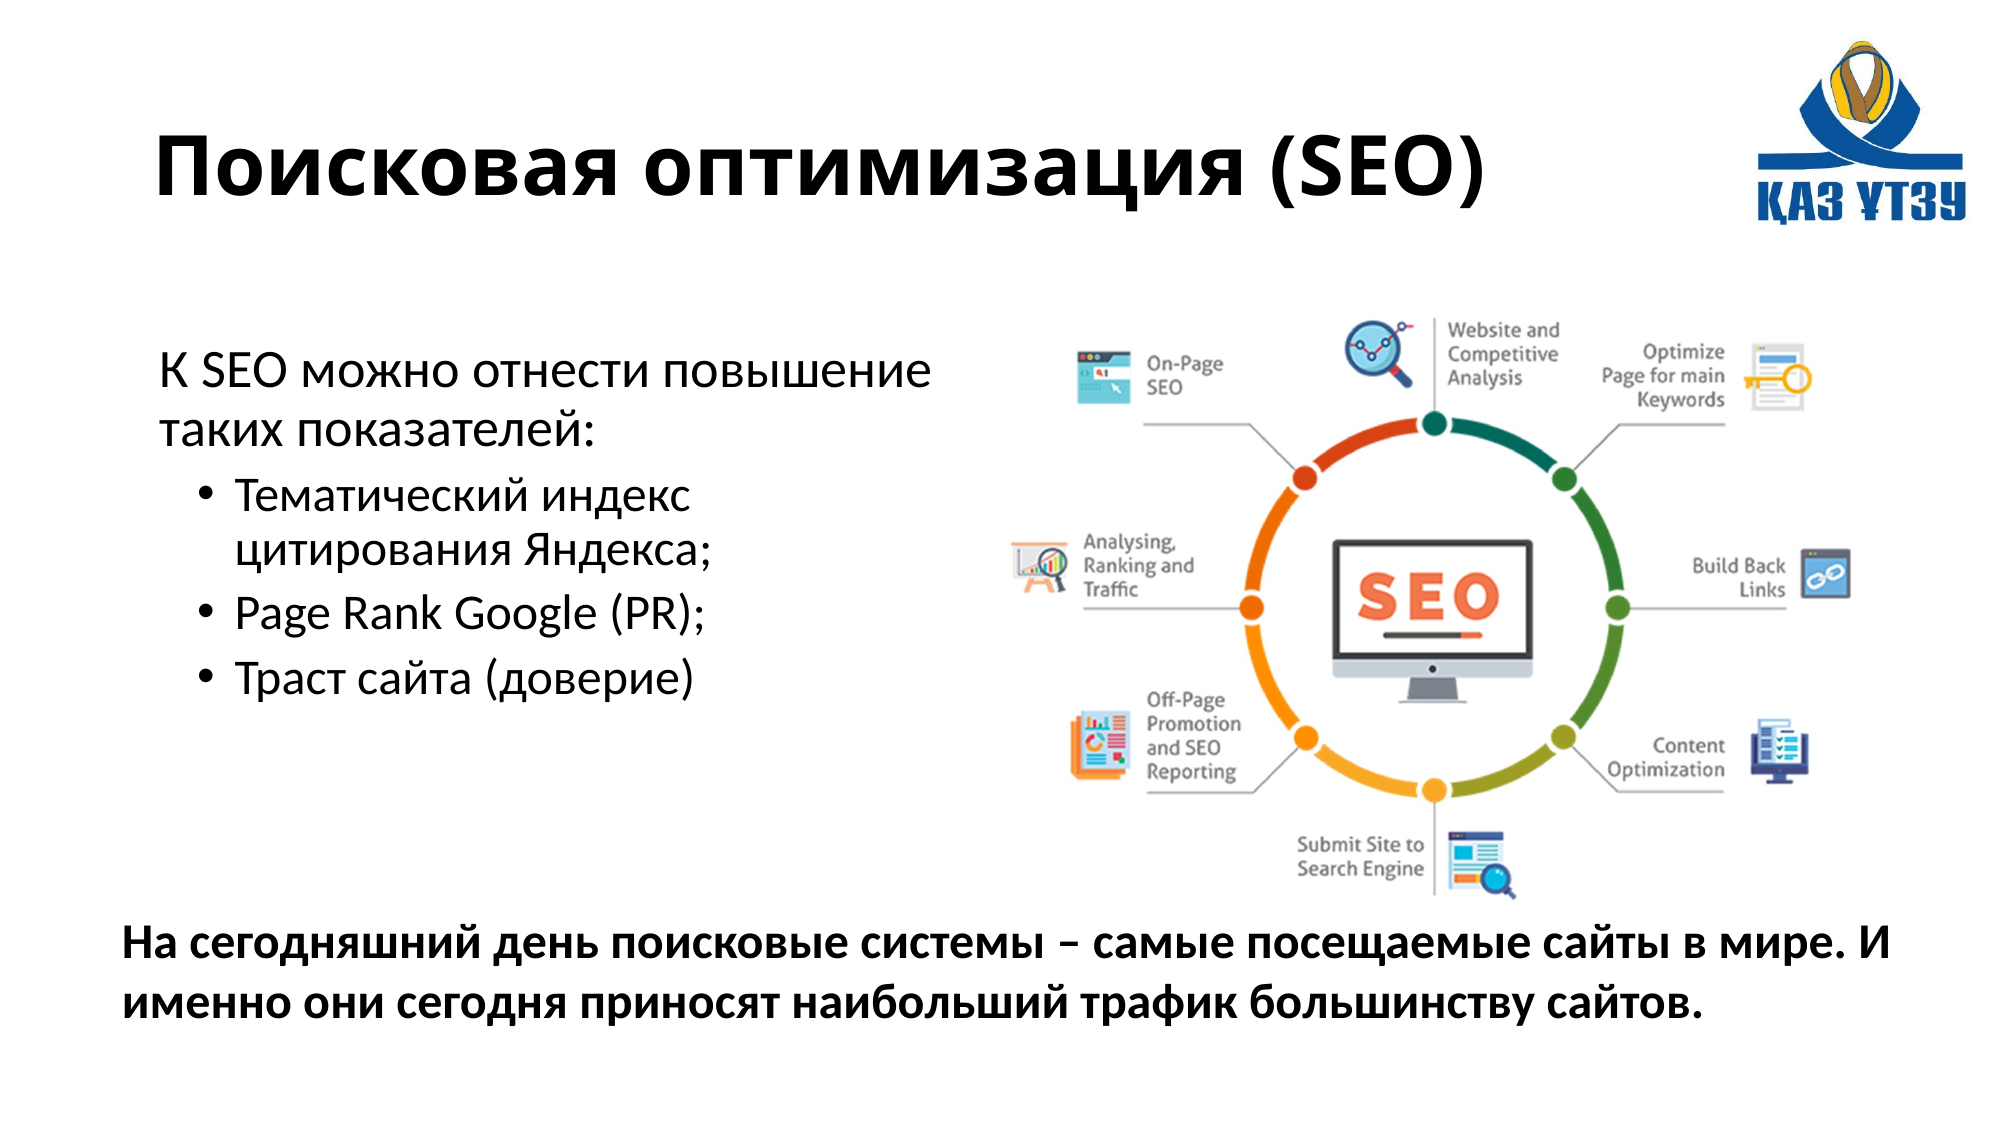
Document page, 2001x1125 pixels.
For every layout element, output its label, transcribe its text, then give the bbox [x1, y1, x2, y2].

picture [988, 249, 1873, 966]
text_box На сегодняшний день поисковые системы – самые посещаемые сайты в мире. И именно они сегодня приносят наибольший трафик большинству сайтов. [107, 901, 1943, 1036]
picture [1754, 37, 1970, 227]
list К SEO можно отнести повышение таких показателей: Тематический индекс цитирования Яндекса; Page Rank Google (PR); Траст сайта (доверие) [107, 333, 962, 724]
title Поисковая оптимизация (SEO) [137, 59, 1863, 278]
